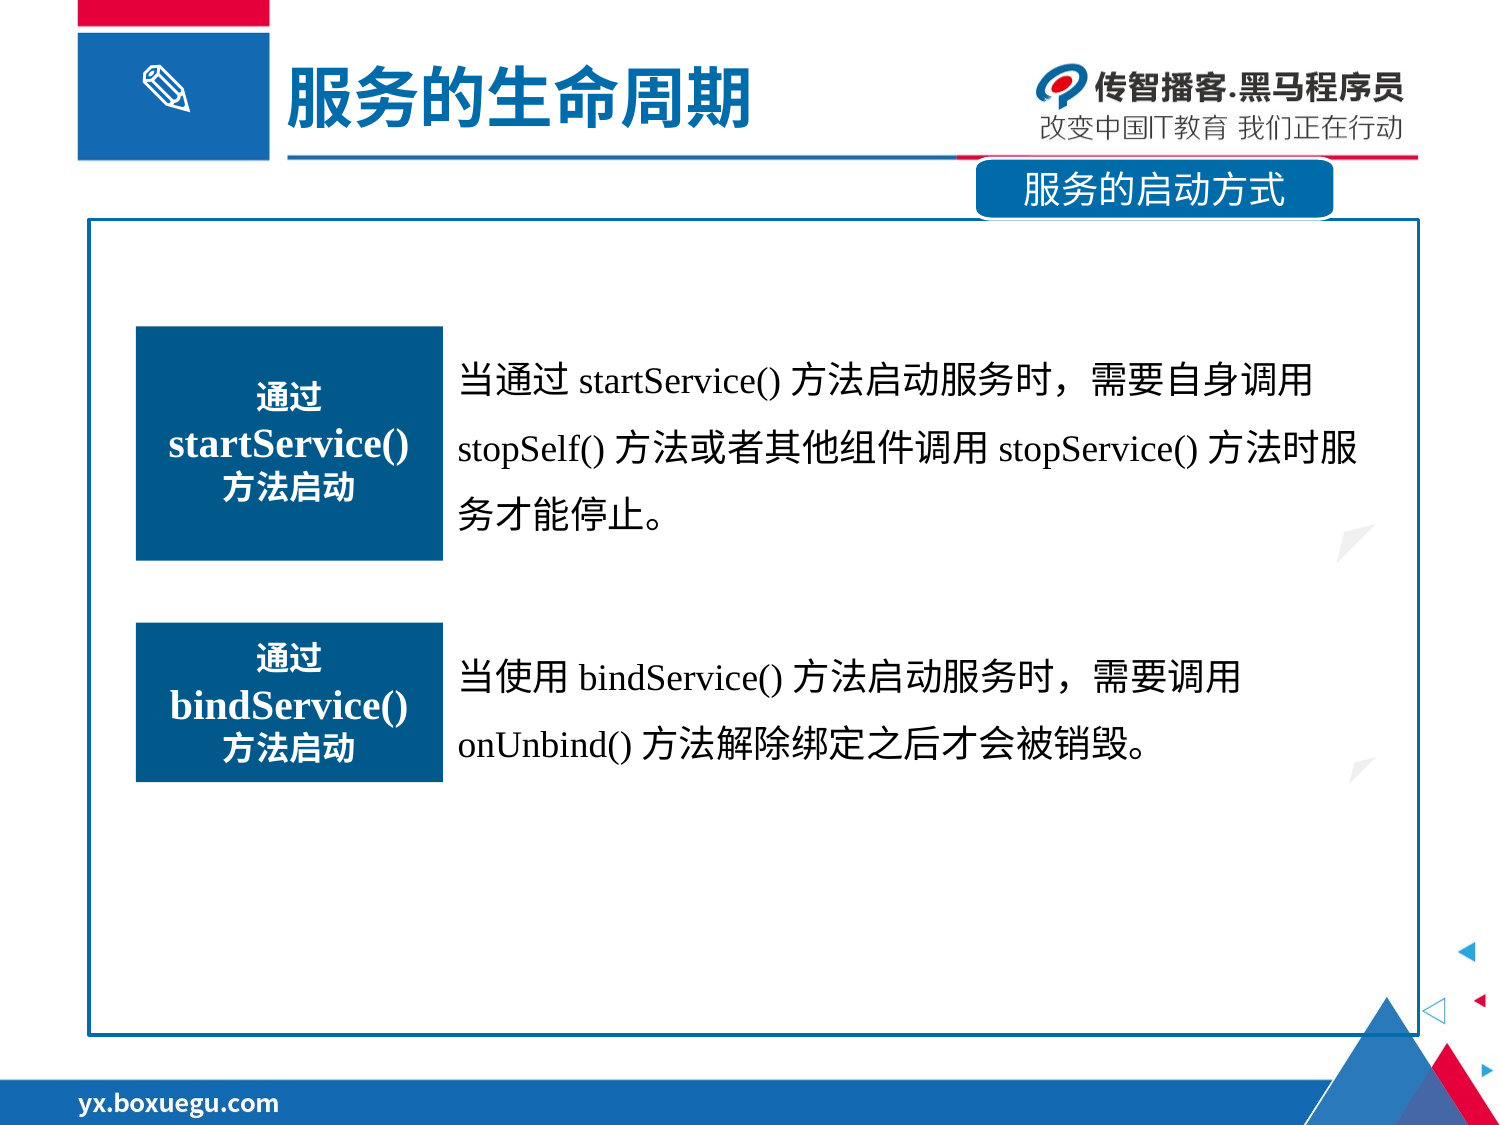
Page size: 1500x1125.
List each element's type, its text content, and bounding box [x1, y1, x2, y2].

picture [0, 0, 1500, 1125]
text_box 服务的启动方式 [972, 156, 1337, 221]
text_box 通过 startService() 方法启动 [135, 326, 441, 561]
text_box 服务的生命周期 [271, 32, 1117, 159]
text_box 通过 bindService() 方法启动 [135, 622, 443, 783]
text_box [89, 219, 1419, 1035]
text_box 当通过startService()方法启动服务时，需要自身调用stopSelf()方法或者其他组件调用stopService()方法时服务才能停止。 [441, 325, 1380, 565]
text_box 当使用bindService()方法启动服务时，需要调用onUnbind()方法解除绑定之后才会被销毁。 [441, 621, 1380, 786]
